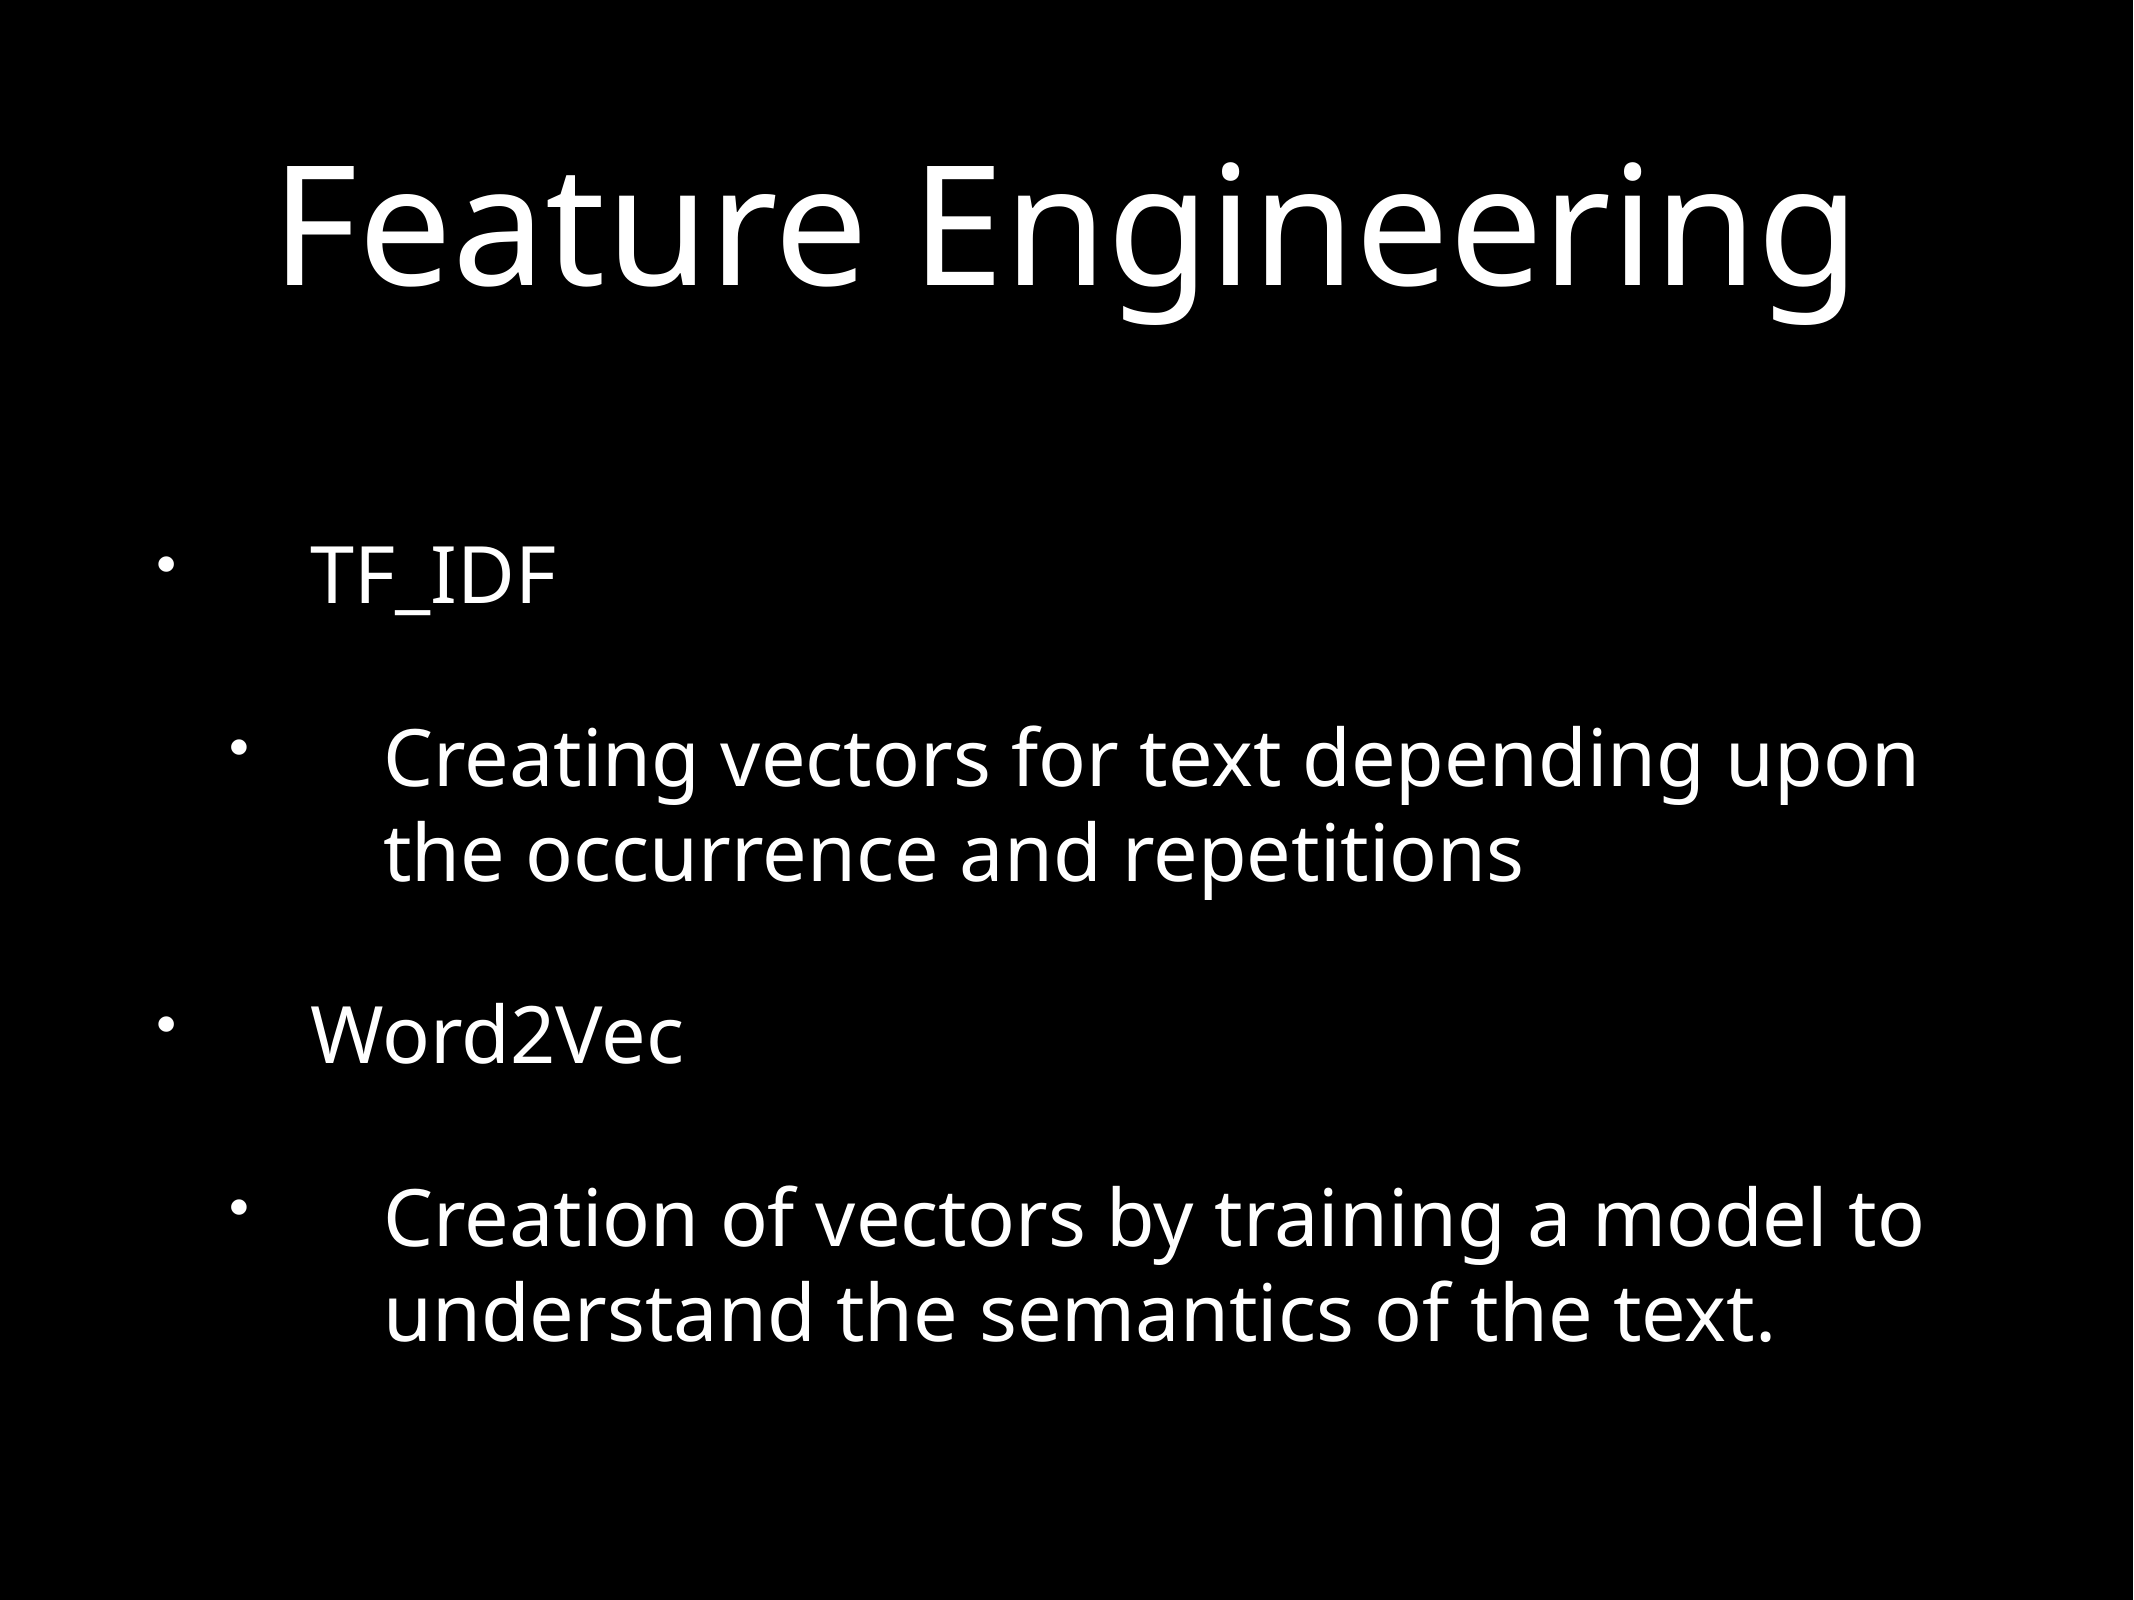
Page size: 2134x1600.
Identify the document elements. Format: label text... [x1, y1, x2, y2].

list TF_IDF Creating vectors for text depending upon the occurrence and repetitions Word2Vec Creation of vectors by training a model to understand the semantics of the text. [155, 424, 1978, 1457]
title Feature Engineering [155, 41, 1978, 397]
